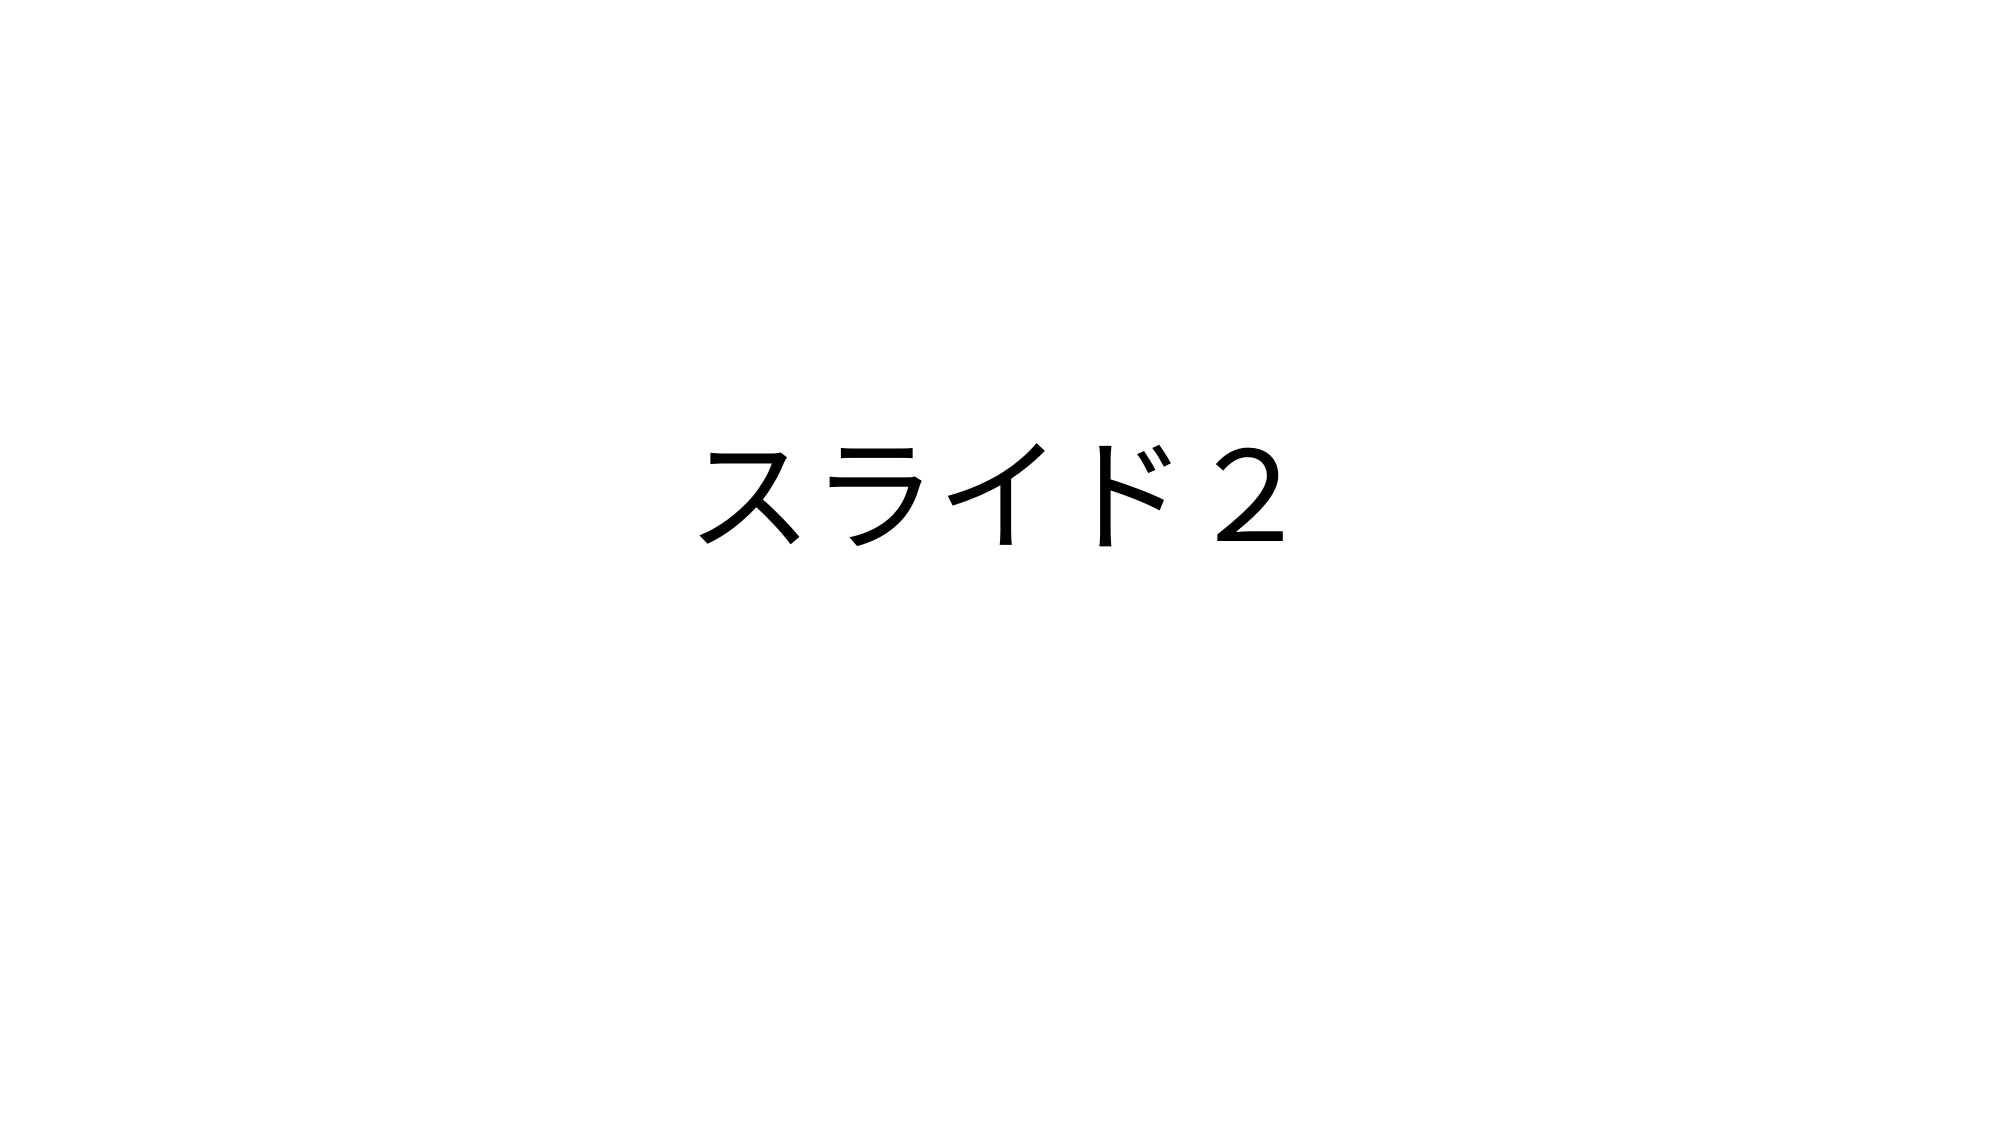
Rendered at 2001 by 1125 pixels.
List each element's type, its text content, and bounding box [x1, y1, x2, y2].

title スライド２ [249, 184, 1750, 576]
